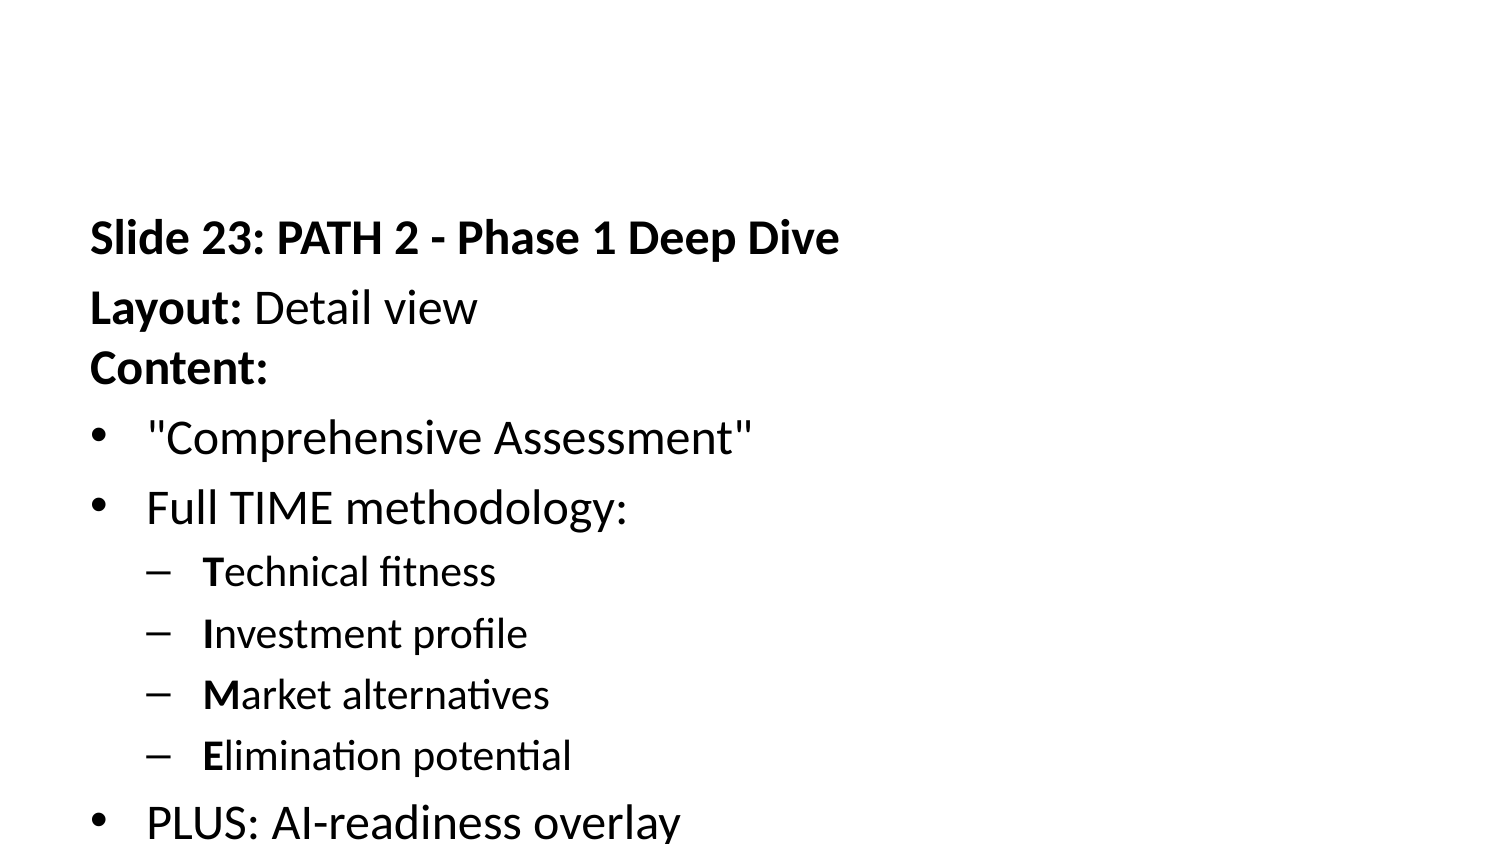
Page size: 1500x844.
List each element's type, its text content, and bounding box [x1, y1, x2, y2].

list Slide 23: PATH 2 - Phase 1 Deep Dive Layout: Detail view Content: "Comprehensive Assessment" Full TIME methodology: Technical fitness Investment profile Market alternatives Elimination potential PLUS: AI-readiness overlay Output: Every application scored and categorized Visual: TIME quadrant diagram Speaker Notes: Explain TIME framework [75, 196, 1425, 754]
